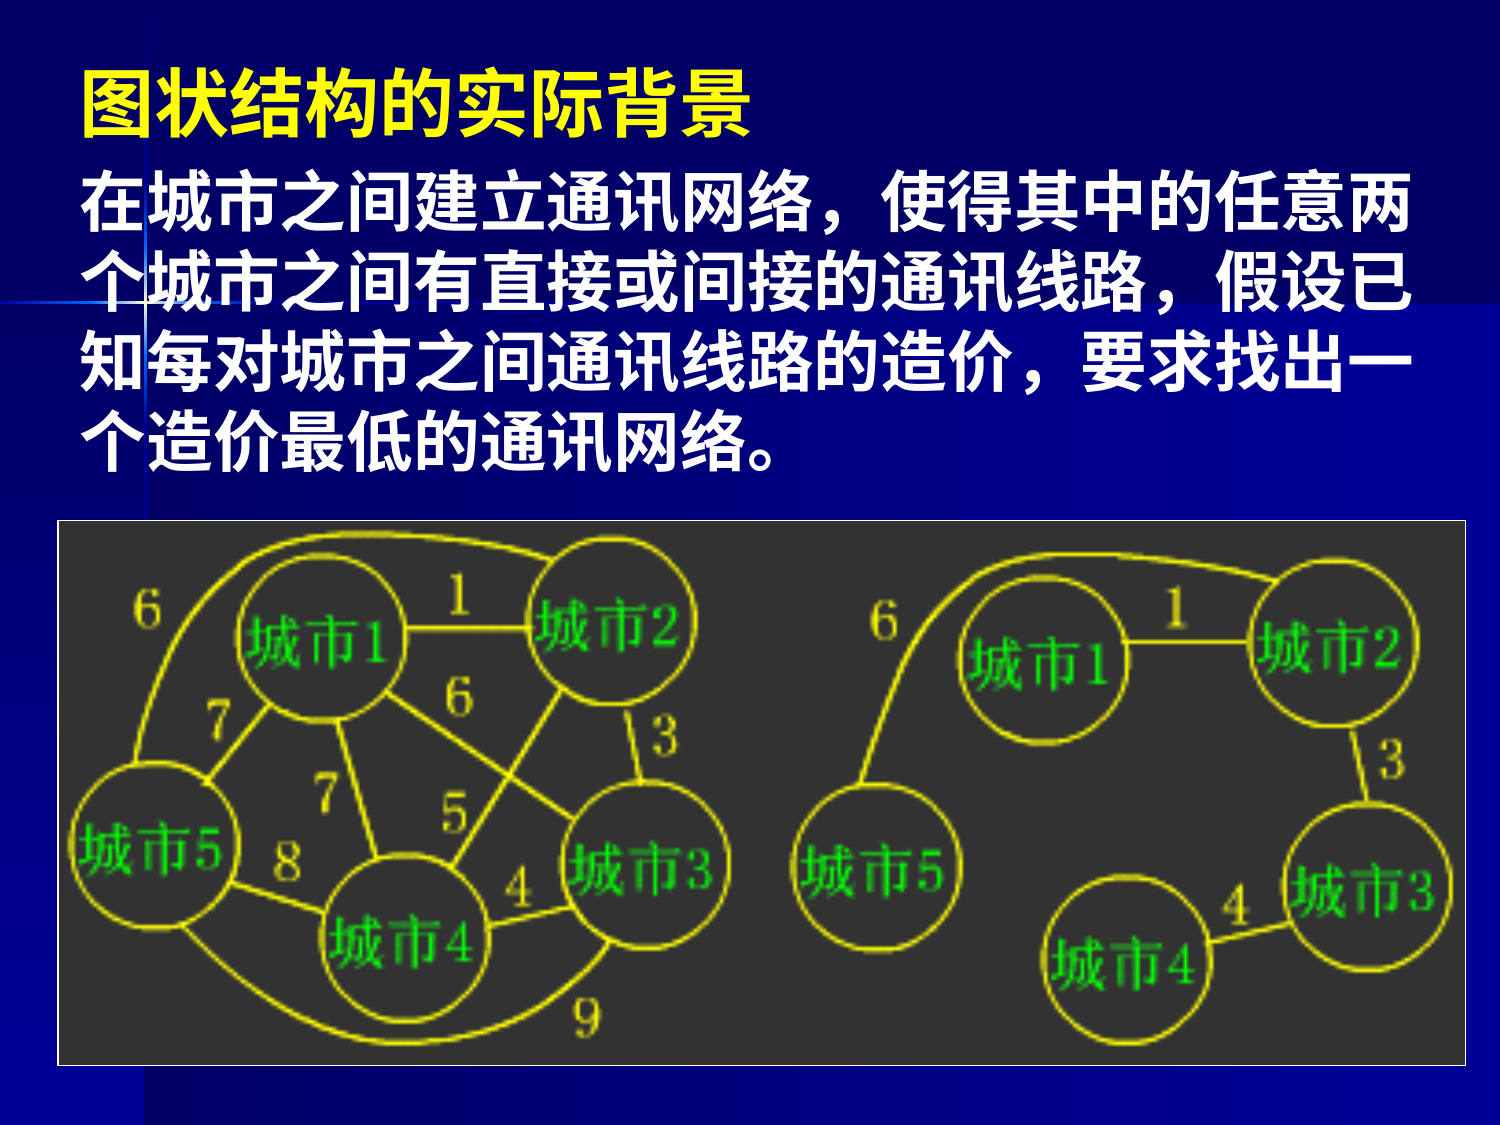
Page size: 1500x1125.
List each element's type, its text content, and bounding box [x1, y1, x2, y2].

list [58, 520, 1465, 1065]
list 图状结构的实际背景 在城市之间建立通讯网络，使得其中的任意两个城市之间有直接或间接的通讯线路，假设已知每对城市之间通讯线路的造价，要求找出一个造价最低的通讯网络。 [64, 48, 1454, 519]
